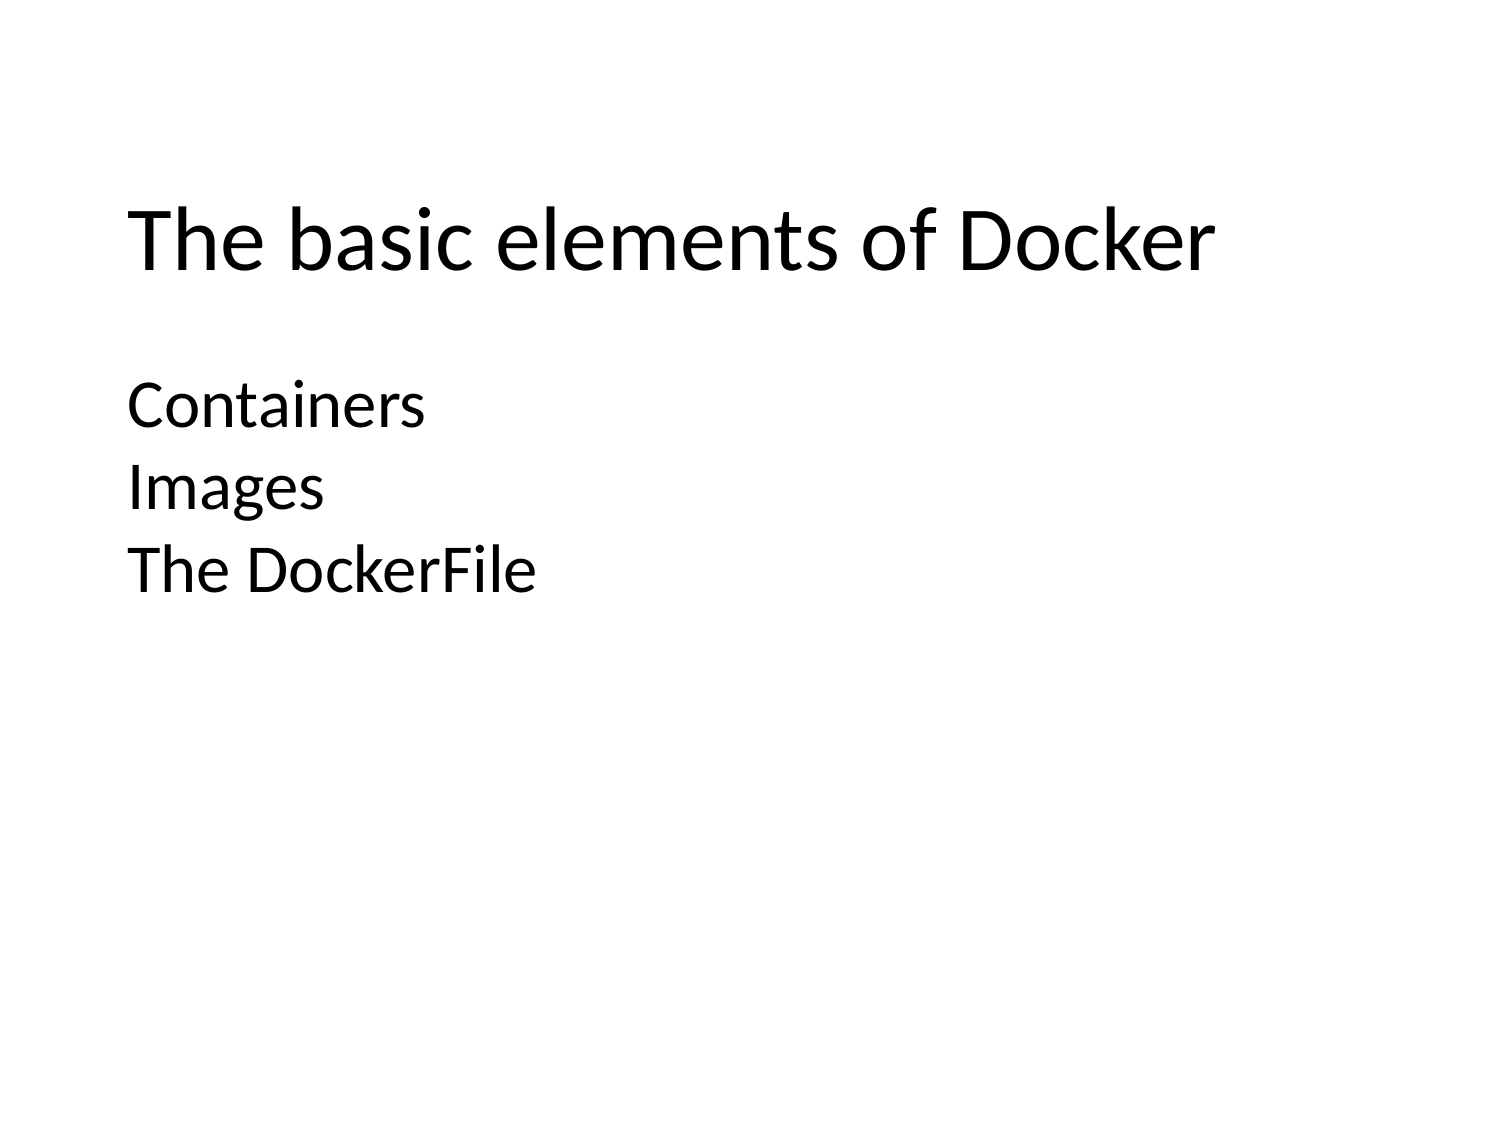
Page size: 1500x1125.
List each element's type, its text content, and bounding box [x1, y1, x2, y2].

text_box The basic elements of Docker [112, 113, 1388, 355]
title Containers Images The DockerFile [112, 349, 1403, 698]
